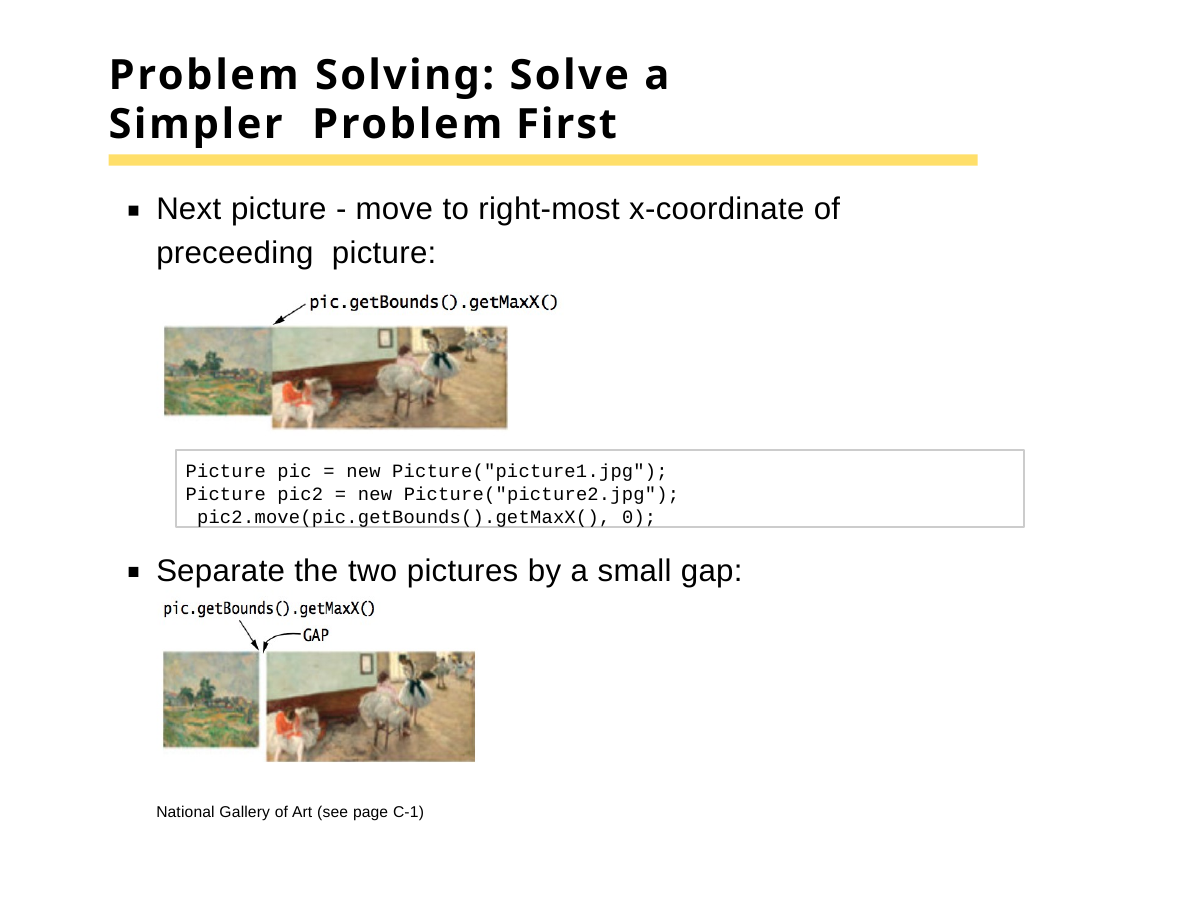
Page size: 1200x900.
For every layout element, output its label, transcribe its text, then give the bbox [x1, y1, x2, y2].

text_box [822, 154, 978, 166]
text_box Picture pic = new Picture("picture1.jpg"); Picture pic2 = new Picture("picture2.jpg"); pic2.move(pic.getBounds().getMaxX(), 0); [176, 450, 1024, 527]
text_box [128, 566, 139, 577]
text_box [156, 590, 482, 772]
text_box Separate the two pictures by a small gap: [154, 549, 743, 588]
text_box [128, 205, 139, 216]
text_box National Gallery of Art (see page C-1) [154, 801, 425, 821]
title Problem Solving: Solve a Simpler Problem First [106, 47, 822, 199]
text_box [156, 280, 564, 438]
text_box Next picture - move to right-most x-coordinate of preceeding picture: [154, 181, 1007, 270]
